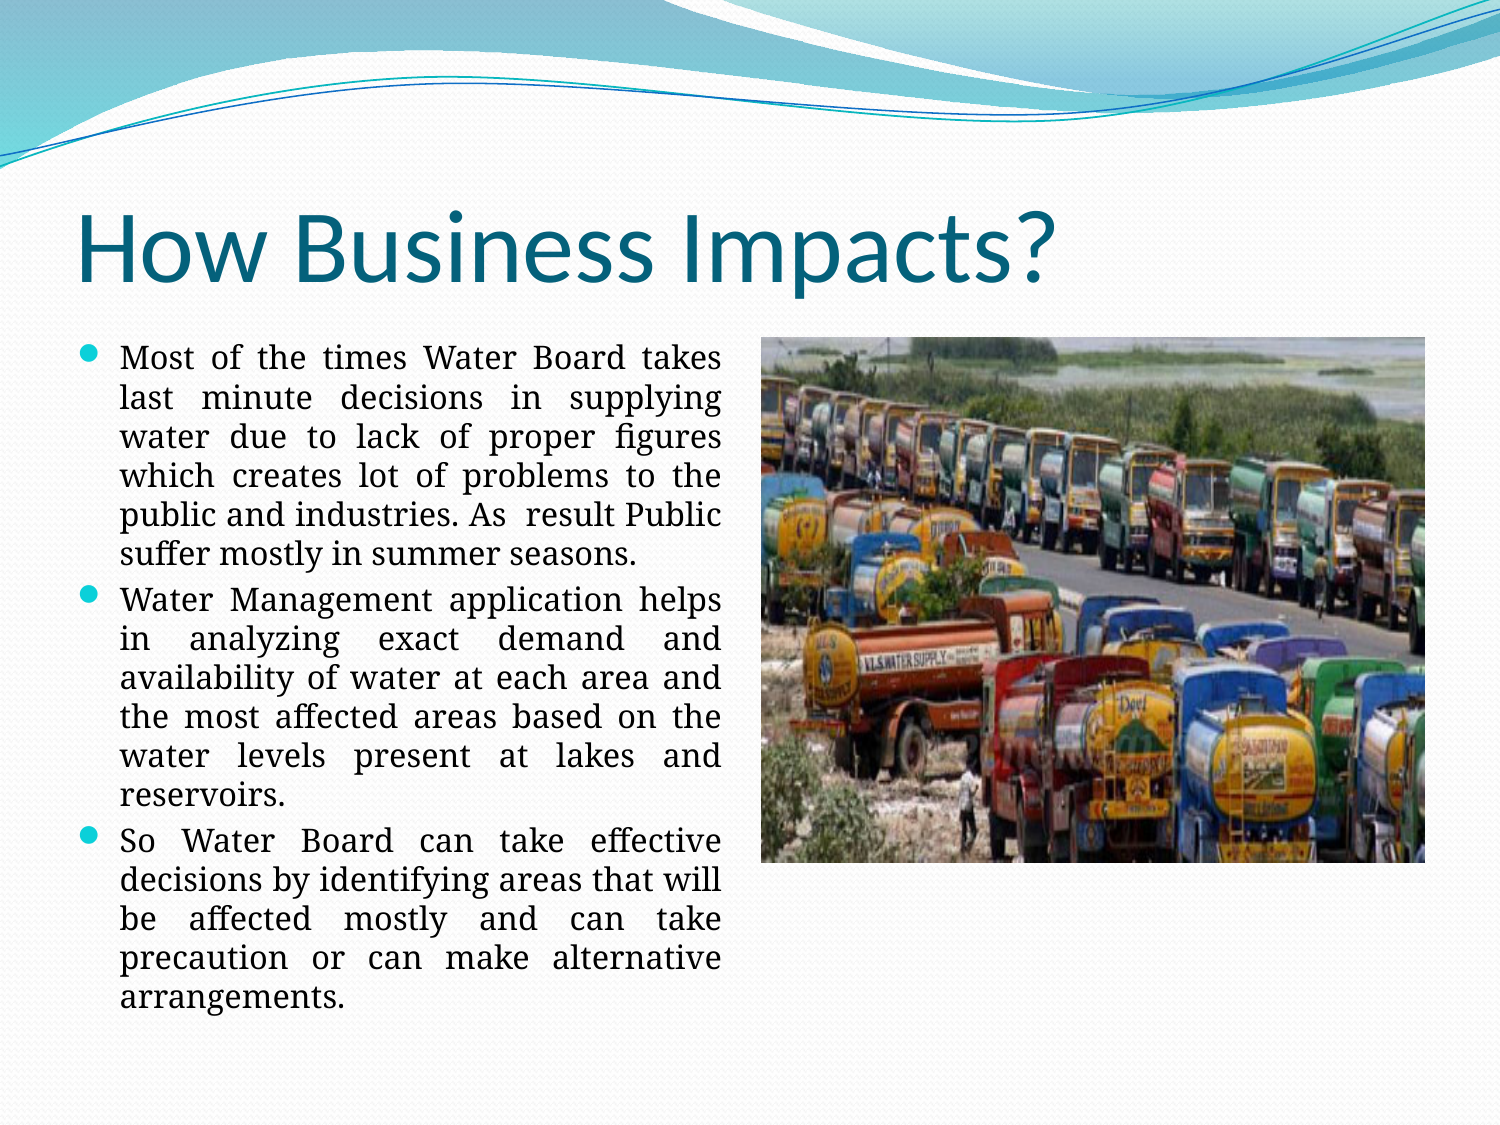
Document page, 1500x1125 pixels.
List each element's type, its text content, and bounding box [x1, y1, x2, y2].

title How Business Impacts? [75, 115, 1425, 303]
list Most of the times Water Board takes last minute decisions in supplying water due to lack of proper figures which creates lot of problems to the public and industries. As result Public suffer mostly in summer seasons. Water Management application helps in analyzing exact demand and availability of water at each area and the most affected areas based on the water levels present at lakes and reservoirs. So Water Board can take effective decisions by identifying areas that will be affected mostly and can take precaution or can make alternative arrangements. [62, 337, 738, 1044]
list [761, 337, 1426, 863]
